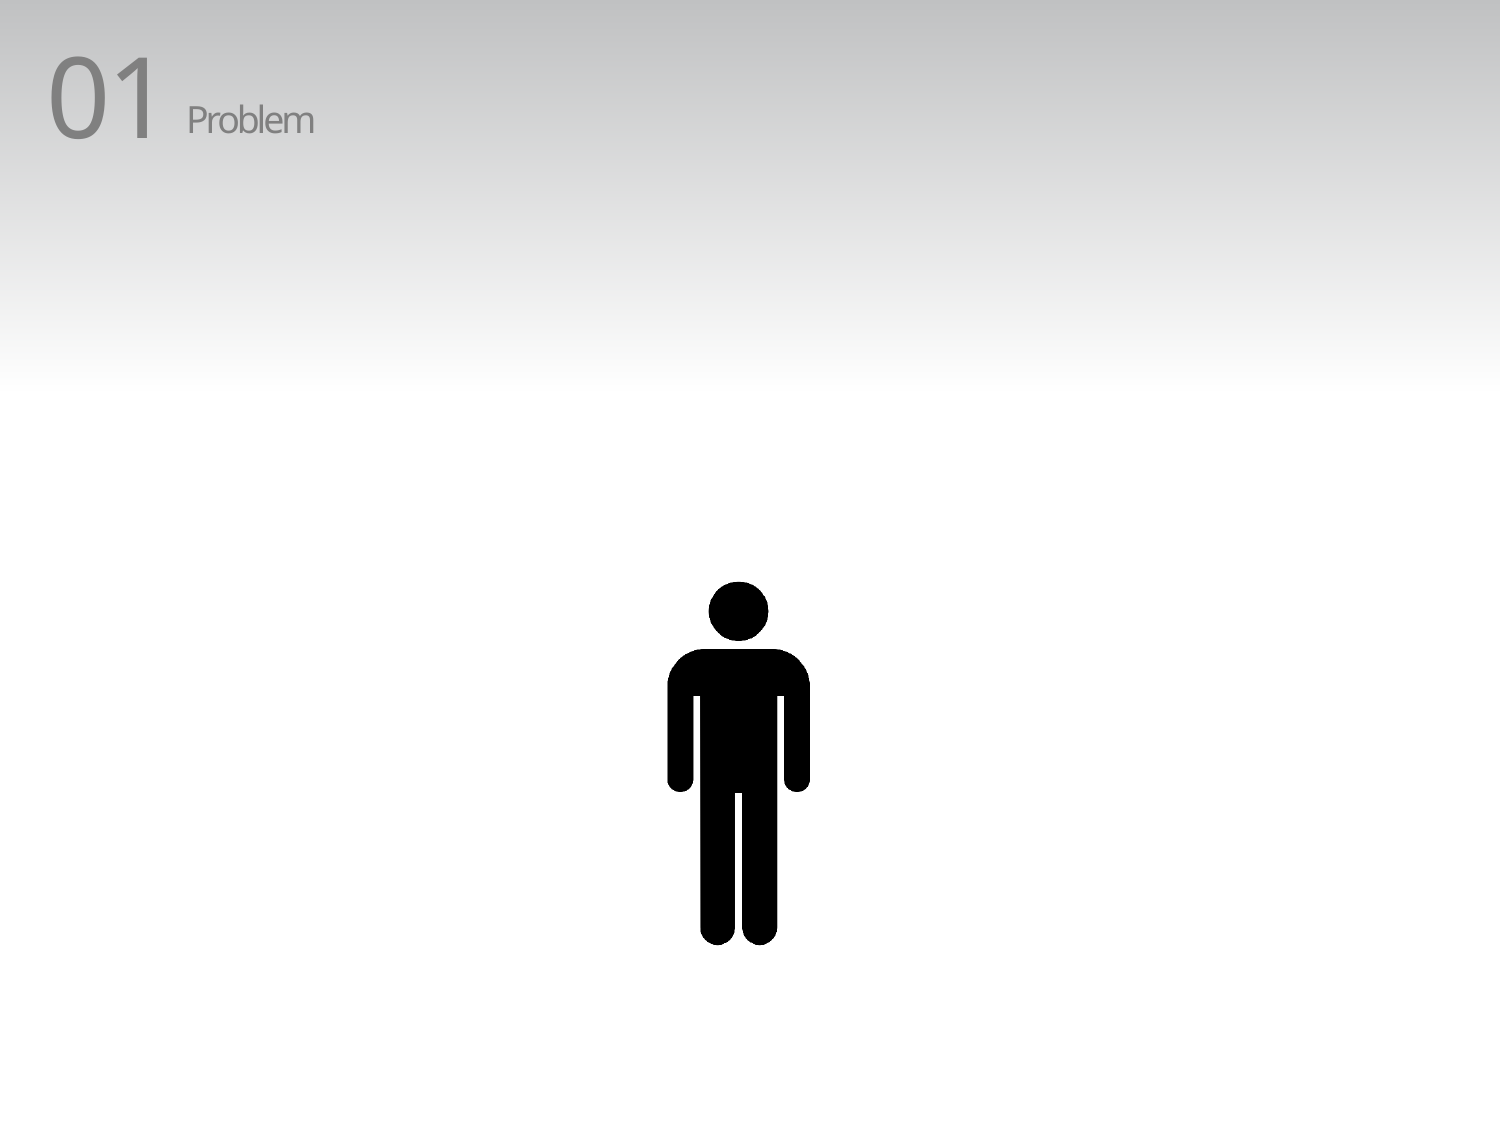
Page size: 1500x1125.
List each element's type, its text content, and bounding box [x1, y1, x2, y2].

picture [542, 554, 934, 971]
text_box Problem [171, 88, 904, 149]
text_box 01 [31, 19, 457, 169]
